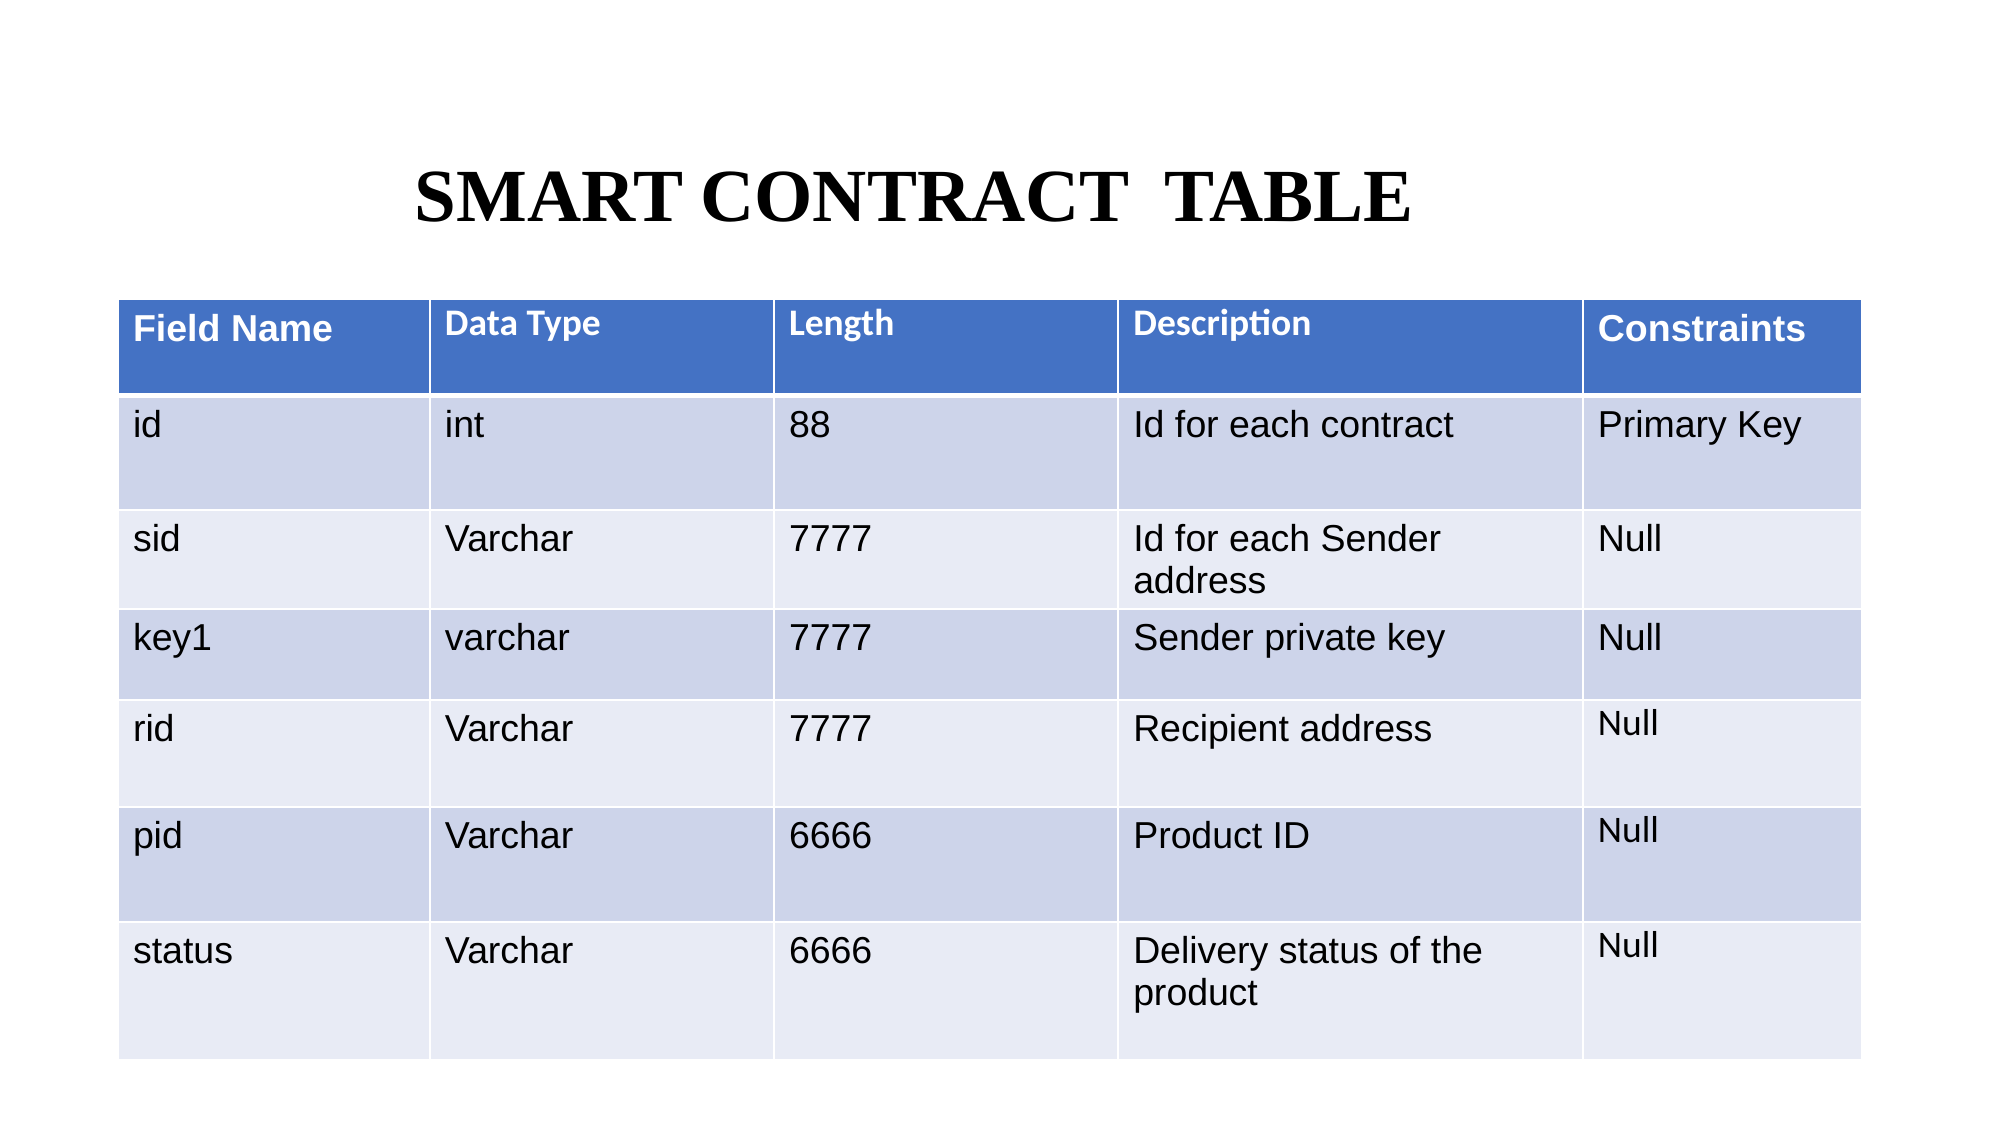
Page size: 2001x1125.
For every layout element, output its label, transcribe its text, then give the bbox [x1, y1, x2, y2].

table_cell varchar [431, 610, 773, 699]
table_cell rid [119, 701, 429, 806]
table_cell 7777 [775, 511, 1117, 608]
table_cell pid [119, 808, 429, 921]
table_header Length [775, 300, 1117, 393]
table_cell 7777 [775, 610, 1117, 699]
table_cell Null [1584, 701, 1861, 806]
table_cell Null [1584, 808, 1861, 921]
table_cell Varchar [431, 511, 773, 608]
table_cell Varchar [431, 701, 773, 806]
table_cell Null [1584, 923, 1861, 1059]
table_cell sid [119, 511, 429, 608]
table_cell key1 [119, 610, 429, 699]
table_cell Id for each contract [1119, 398, 1582, 509]
title SMART CONTRACT TABLE [137, 59, 1863, 278]
table_cell Primary Key [1584, 398, 1861, 509]
table_cell Delivery status of the product [1119, 923, 1582, 1059]
table_cell Varchar [431, 923, 773, 1059]
table_cell 88 [775, 398, 1117, 509]
table_cell Product ID [1119, 808, 1582, 921]
table_cell Null [1584, 610, 1861, 699]
table_cell Null [1584, 511, 1861, 608]
table_cell int [431, 398, 773, 509]
table_cell status [119, 923, 429, 1059]
table_cell 6666 [775, 808, 1117, 921]
table_header Field Name [119, 300, 429, 393]
table_cell Id for each Sender address [1119, 511, 1582, 608]
table_cell Recipient address [1119, 701, 1582, 806]
table_cell Varchar [431, 808, 773, 921]
table_cell 7777 [775, 701, 1117, 806]
table_cell 6666 [775, 923, 1117, 1059]
table_cell id [119, 398, 429, 509]
table_header Data Type [431, 300, 773, 393]
table_header Description [1119, 300, 1582, 393]
table_header Constraints [1584, 300, 1861, 393]
table_cell Sender private key [1119, 610, 1582, 699]
